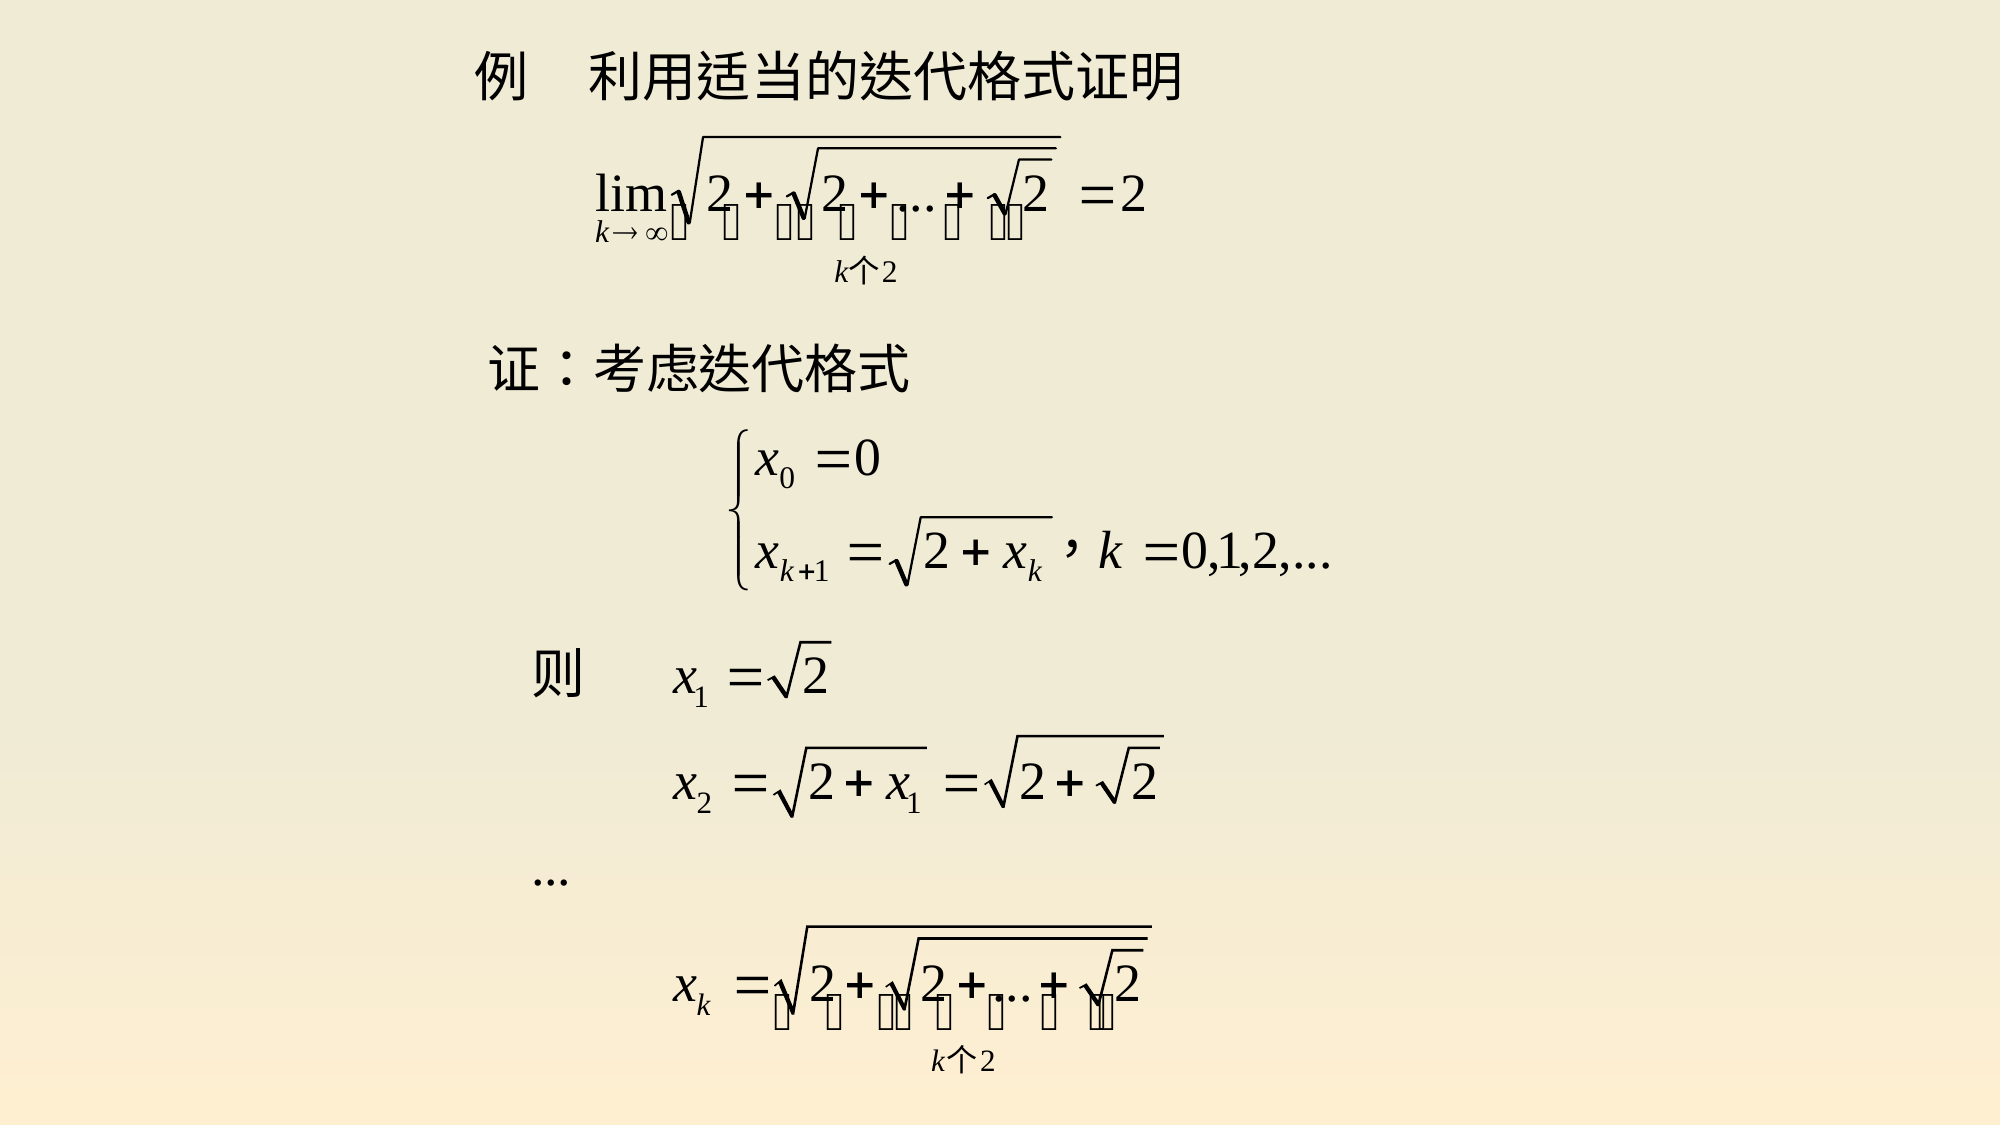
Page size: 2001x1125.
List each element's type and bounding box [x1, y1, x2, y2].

text_box [479, 335, 1340, 601]
text_box [525, 628, 1178, 1087]
text_box [468, 42, 1190, 296]
